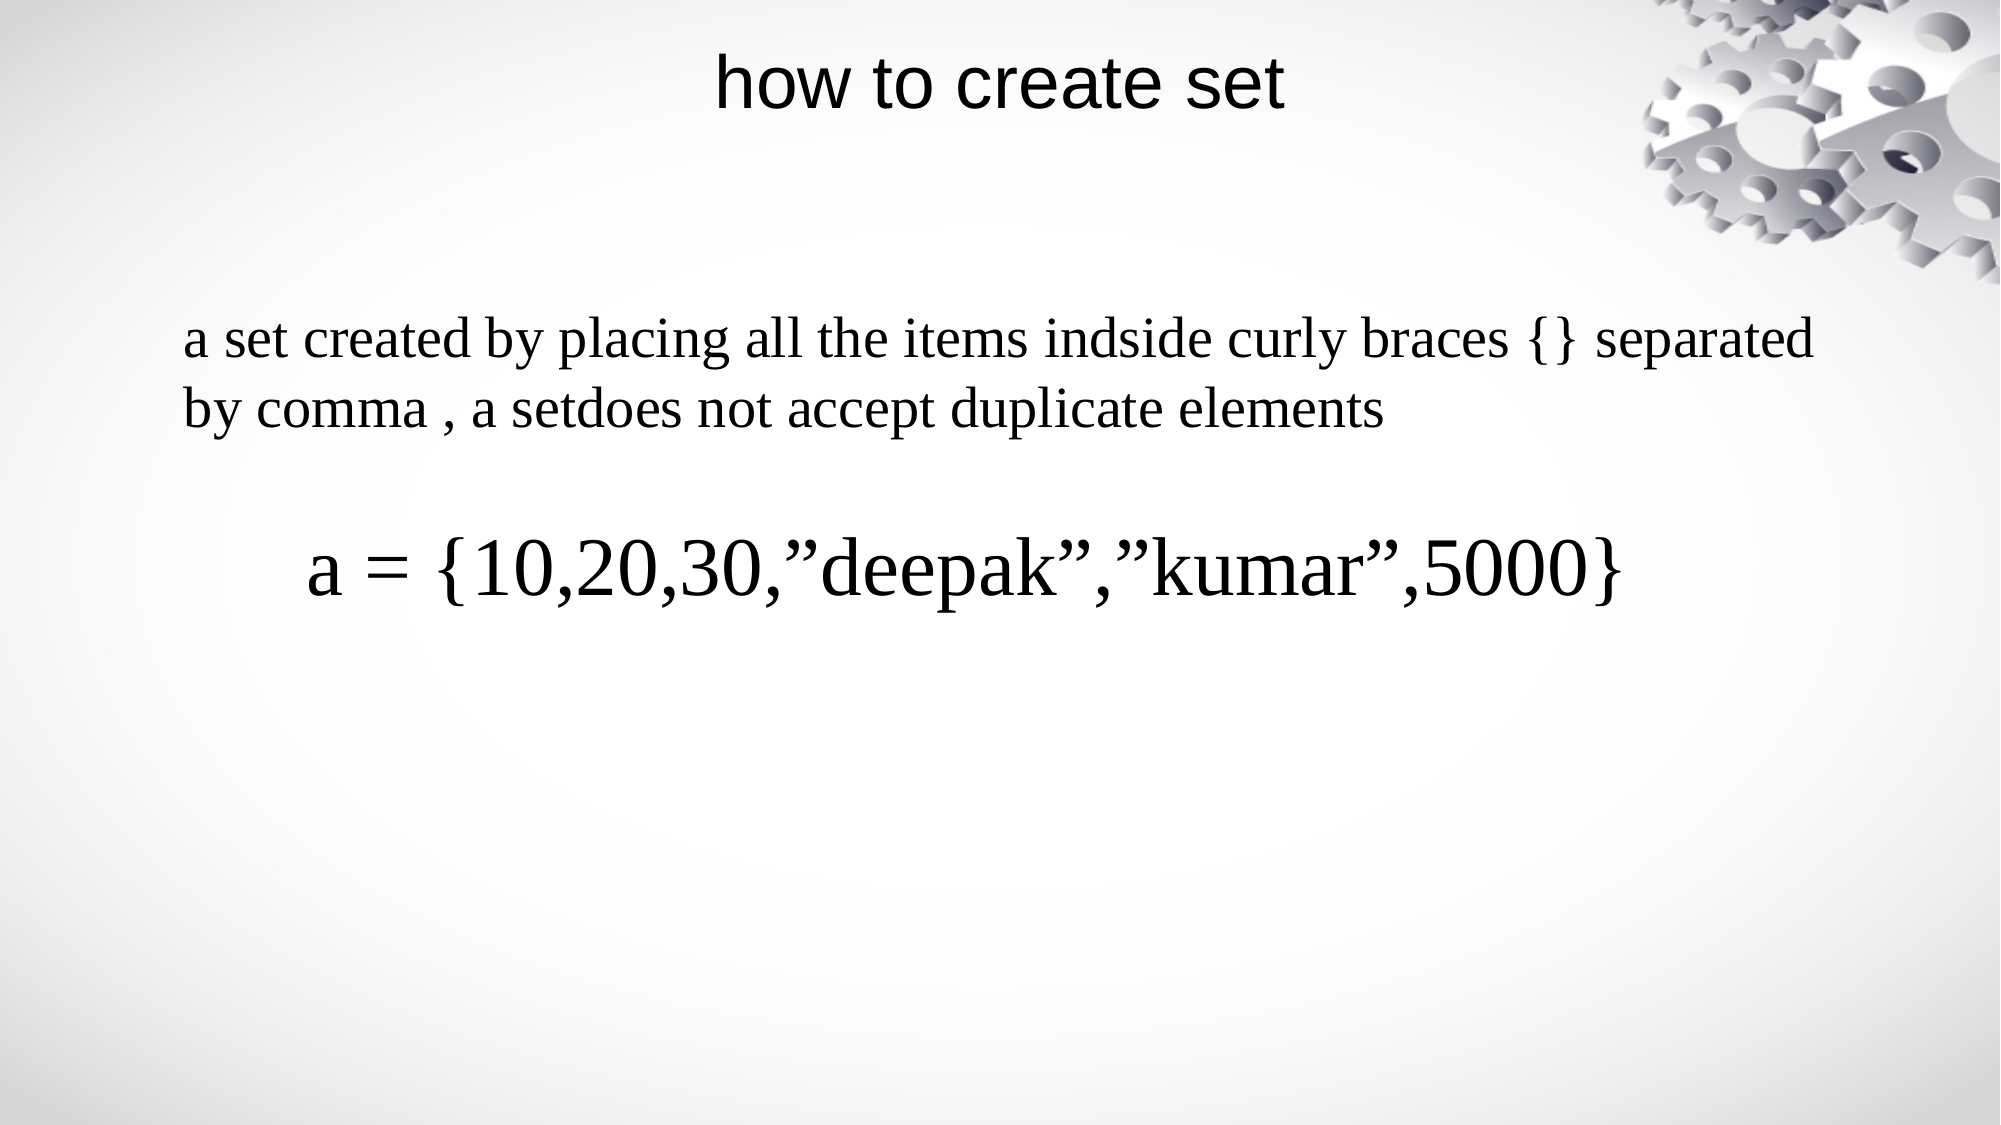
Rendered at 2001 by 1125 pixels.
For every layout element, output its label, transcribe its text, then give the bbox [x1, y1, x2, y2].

text_box a set created by placing all the items indside curly braces {} separated by comma , a setdoes not accept duplicate elements [169, 291, 1846, 447]
title how to create set [99, 30, 1901, 127]
picture [0, 0, 2000, 1125]
text_box a = {10,20,30,”deepak”,”kumar”,5000} [291, 504, 1646, 620]
